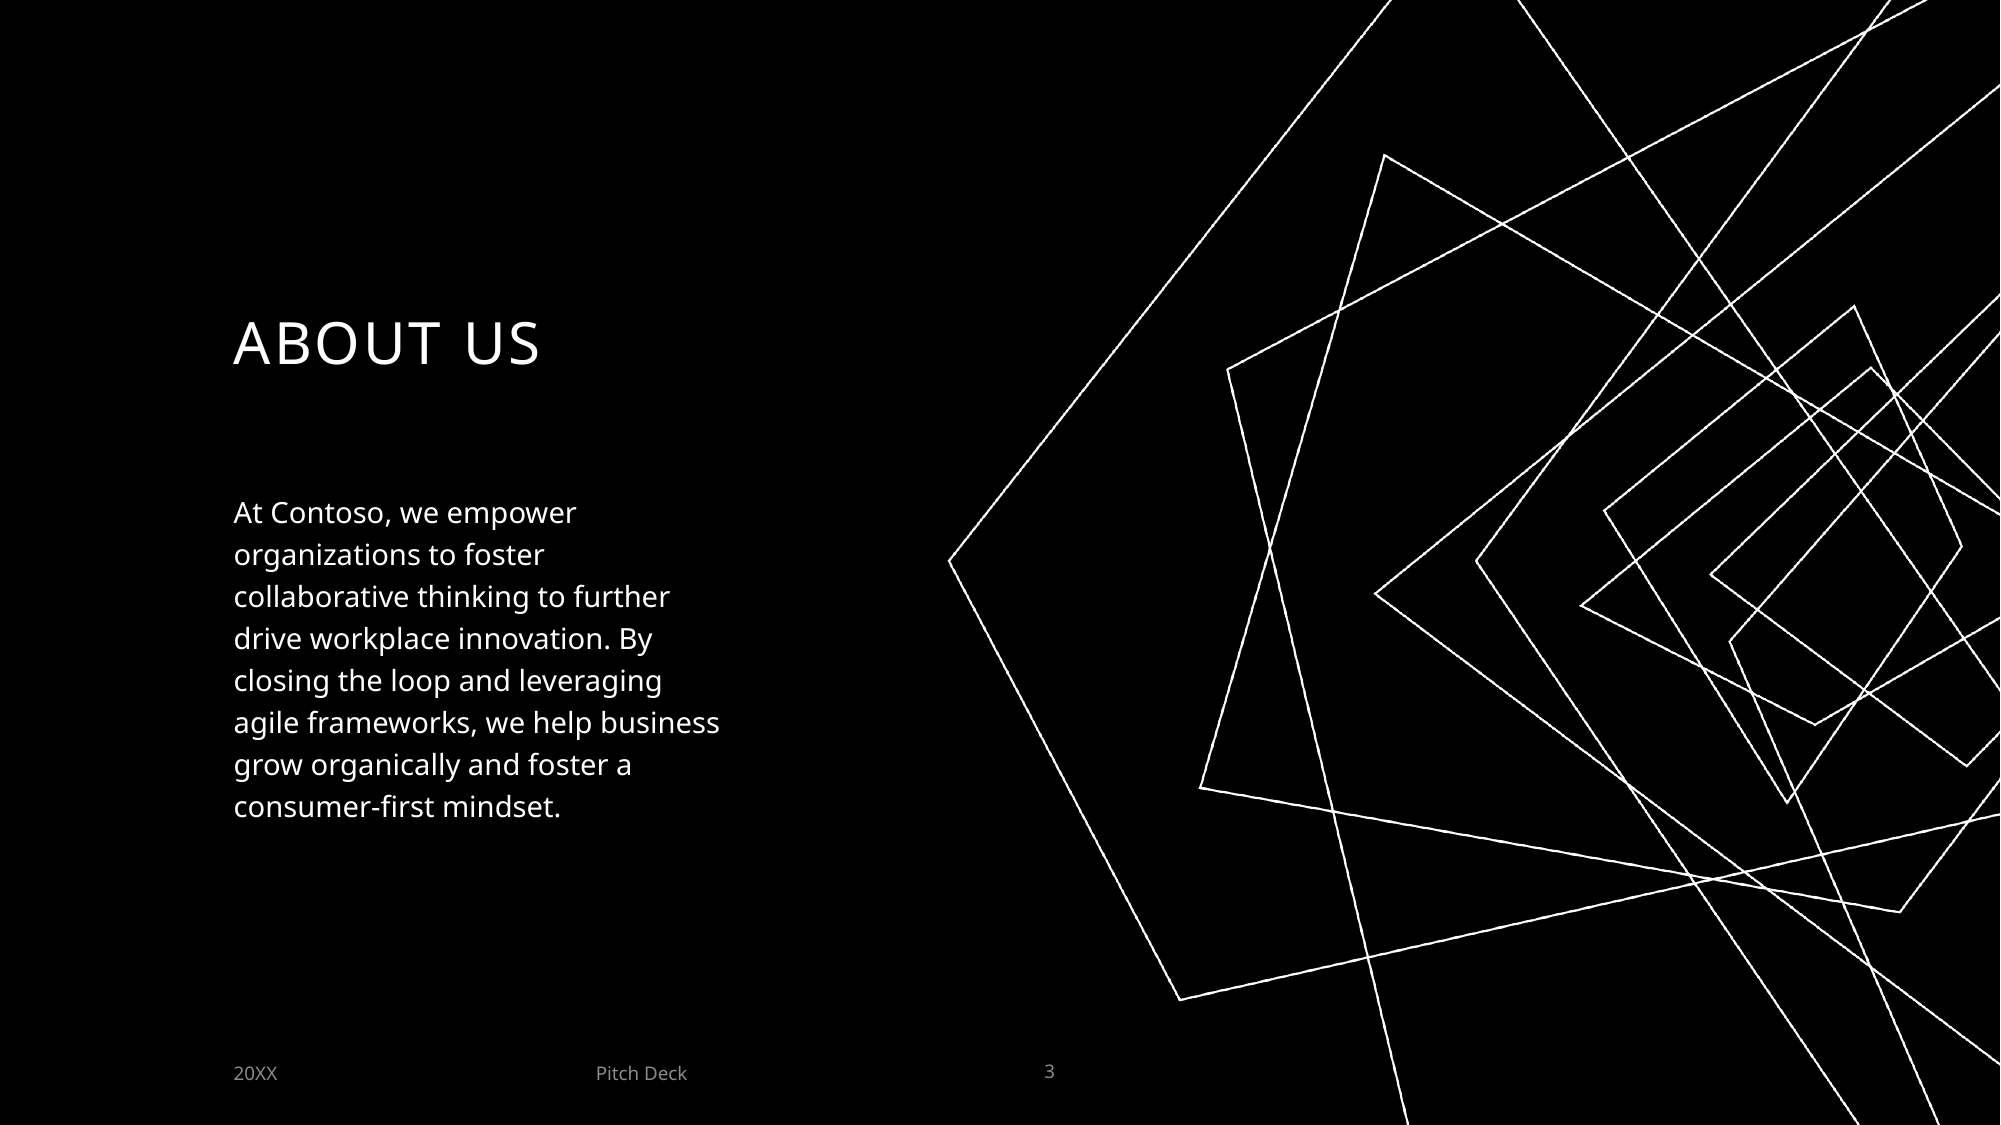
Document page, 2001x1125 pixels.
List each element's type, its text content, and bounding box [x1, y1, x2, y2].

picture [900, 0, 2000, 1125]
slide_number 20XX [218, 1042, 381, 1103]
title ABOUT US [218, 167, 740, 385]
slide_number 3 [908, 1042, 1071, 1103]
list At Contoso, we empower organizations to foster collaborative thinking to further drive workplace innovation. By closing the loop and leveraging agile frameworks, we help business grow organically and foster a consumer-first mindset. [218, 479, 740, 893]
footer Pitch Deck [437, 1042, 846, 1103]
